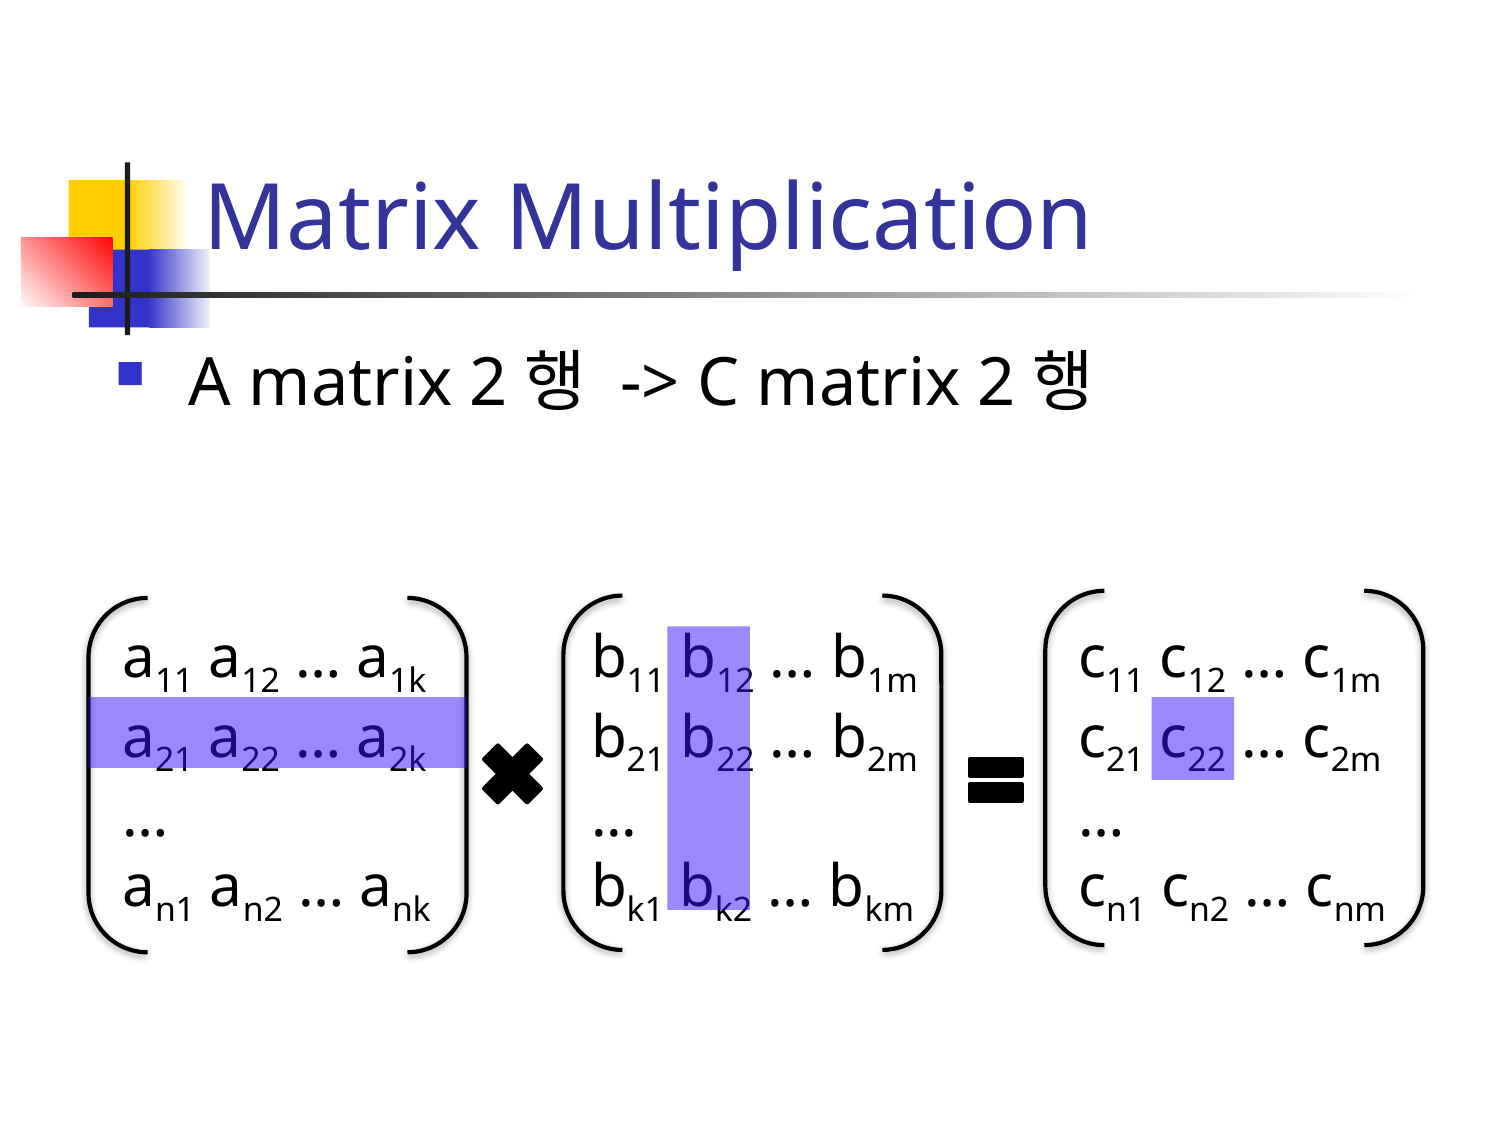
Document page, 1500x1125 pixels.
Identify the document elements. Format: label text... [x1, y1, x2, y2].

list A matrix 2행 -> C matrix 2행 [100, 330, 1376, 1007]
text_box [86, 770, 469, 955]
text_box [968, 757, 1024, 778]
text_box [482, 743, 543, 805]
text_box [1043, 588, 1426, 948]
text_box [665, 624, 752, 912]
text_box [86, 695, 469, 770]
text_box [561, 593, 944, 953]
text_box [1149, 695, 1236, 782]
title Matrix Multiplication [188, 34, 1468, 276]
text_box [968, 782, 1024, 803]
text_box [86, 595, 469, 695]
